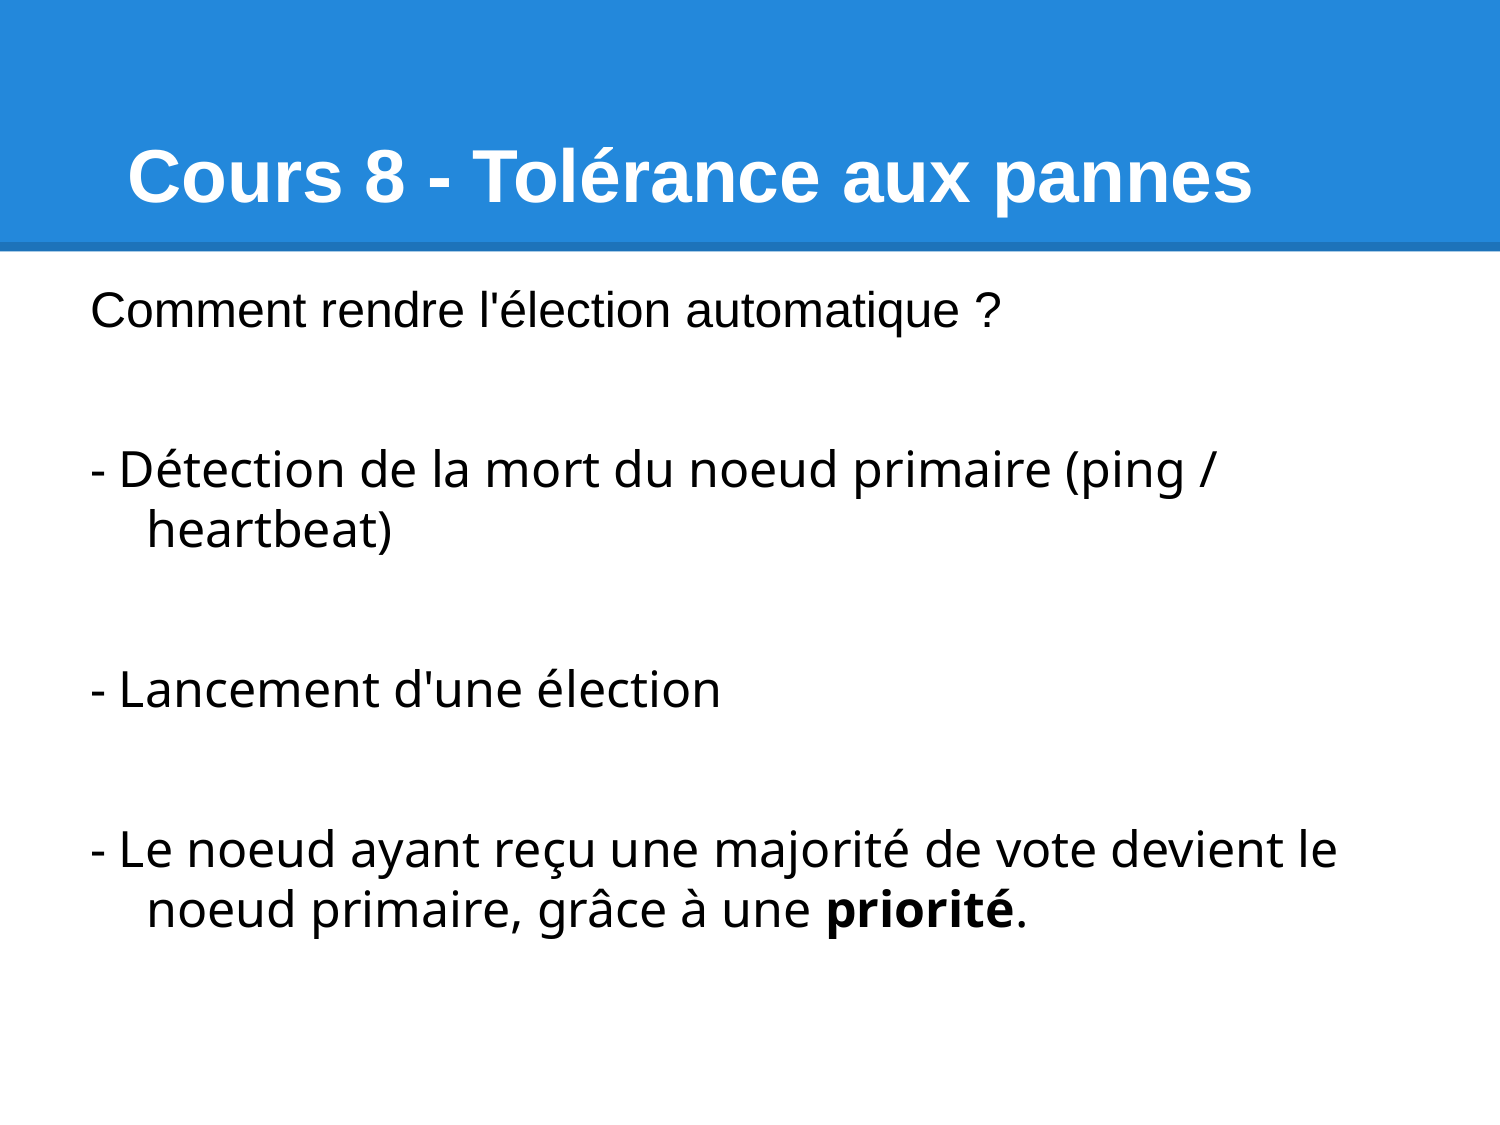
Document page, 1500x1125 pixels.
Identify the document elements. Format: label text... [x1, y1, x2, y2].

list Comment rendre l'élection automatique ? - Détection de la mort du noeud primaire (ping / heartbeat) - Lancement d'une élection - Le noeud ayant reçu une majorité de vote devient le noeud primaire, grâce à une priorité. [75, 262, 1425, 1078]
title Cours 8 - Tolérance aux pannes [75, 45, 1425, 233]
